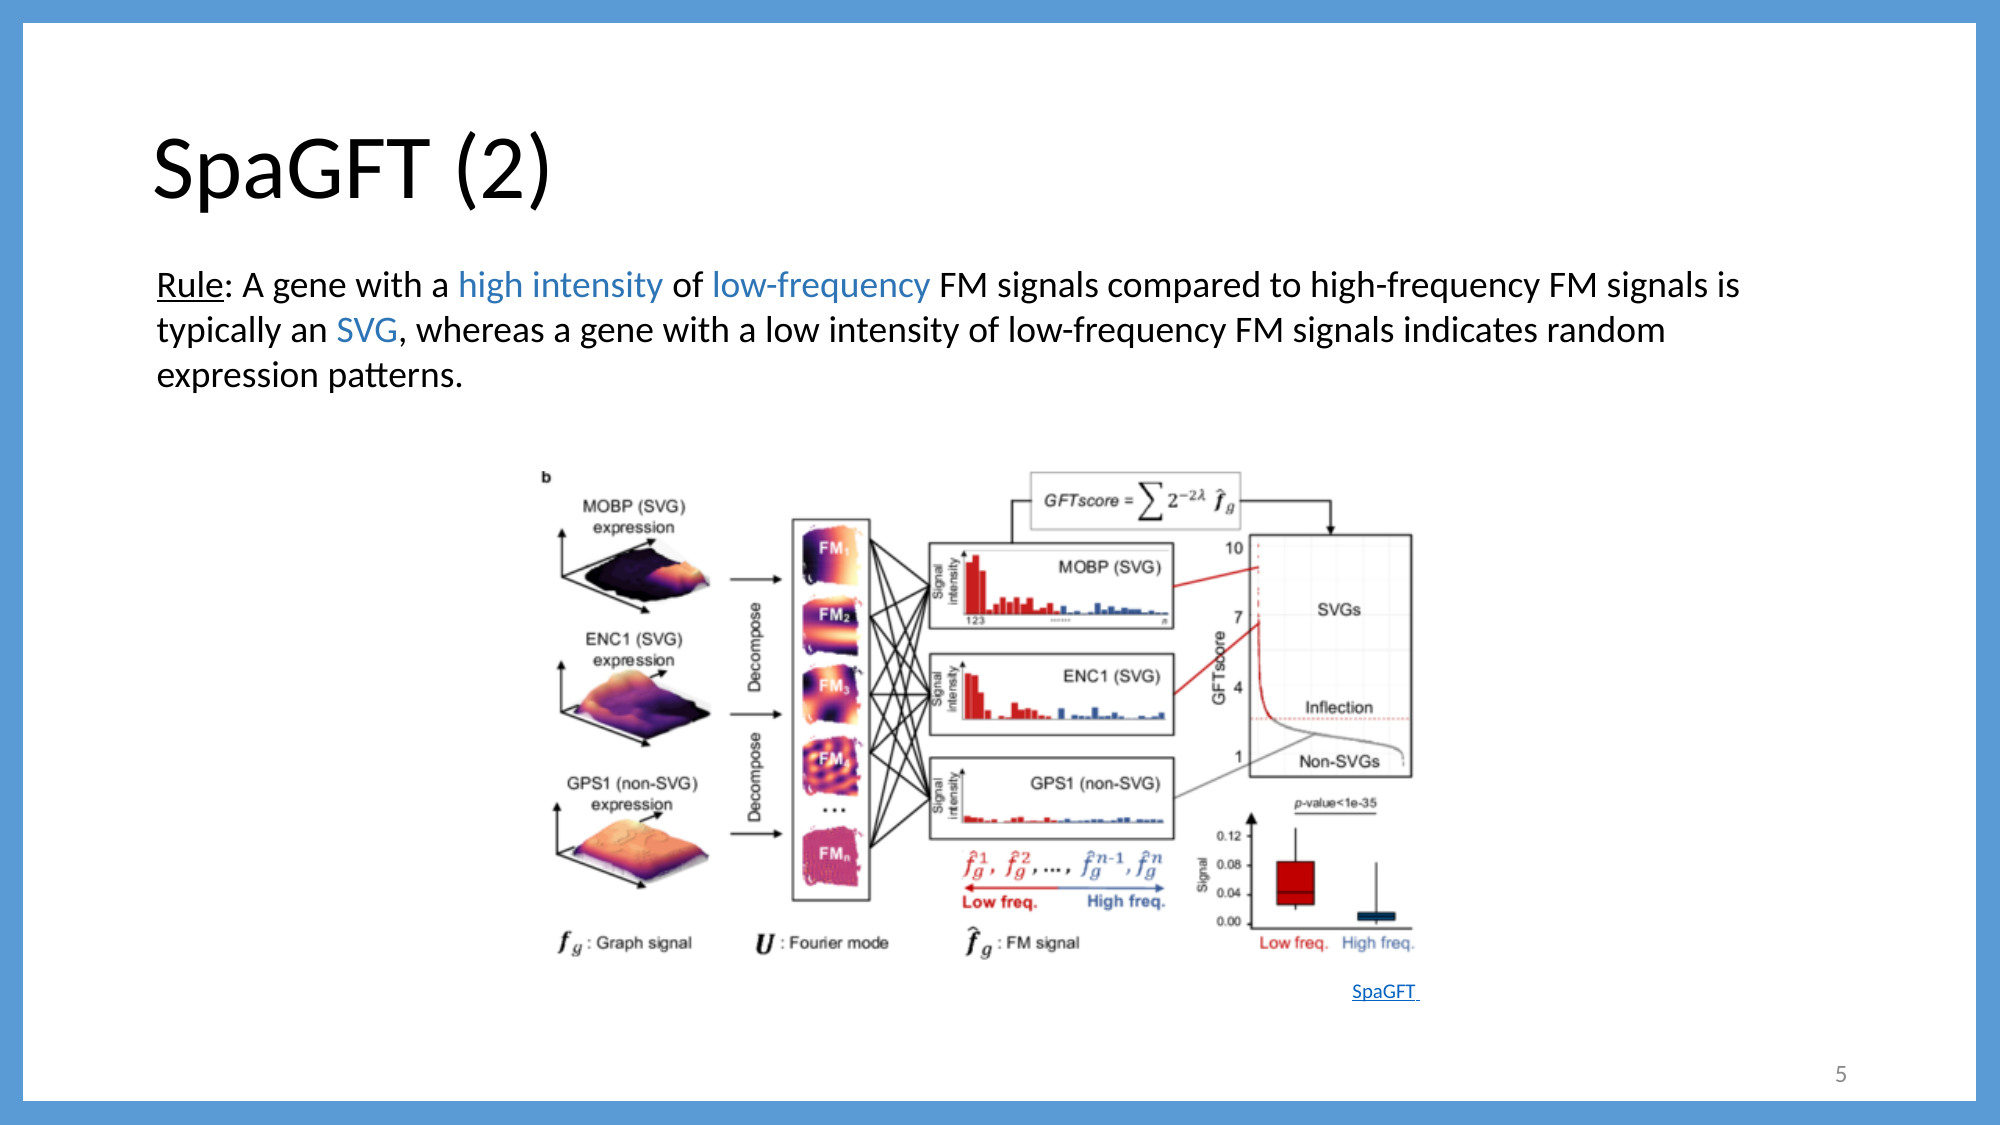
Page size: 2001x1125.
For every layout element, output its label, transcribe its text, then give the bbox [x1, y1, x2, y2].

text_box SpaGFT [1337, 970, 1437, 1010]
text_box [10, 10, 1990, 1115]
text_box Rule: A gene with a high intensity of low-frequency FM signals compared to high-frequency FM signals is typically an SVG, whereas a gene with a low intensity of low-frequency FM signals indicates random expression patterns. [141, 252, 1827, 403]
picture [536, 471, 1432, 964]
slide_number 5 [1412, 1042, 1863, 1103]
